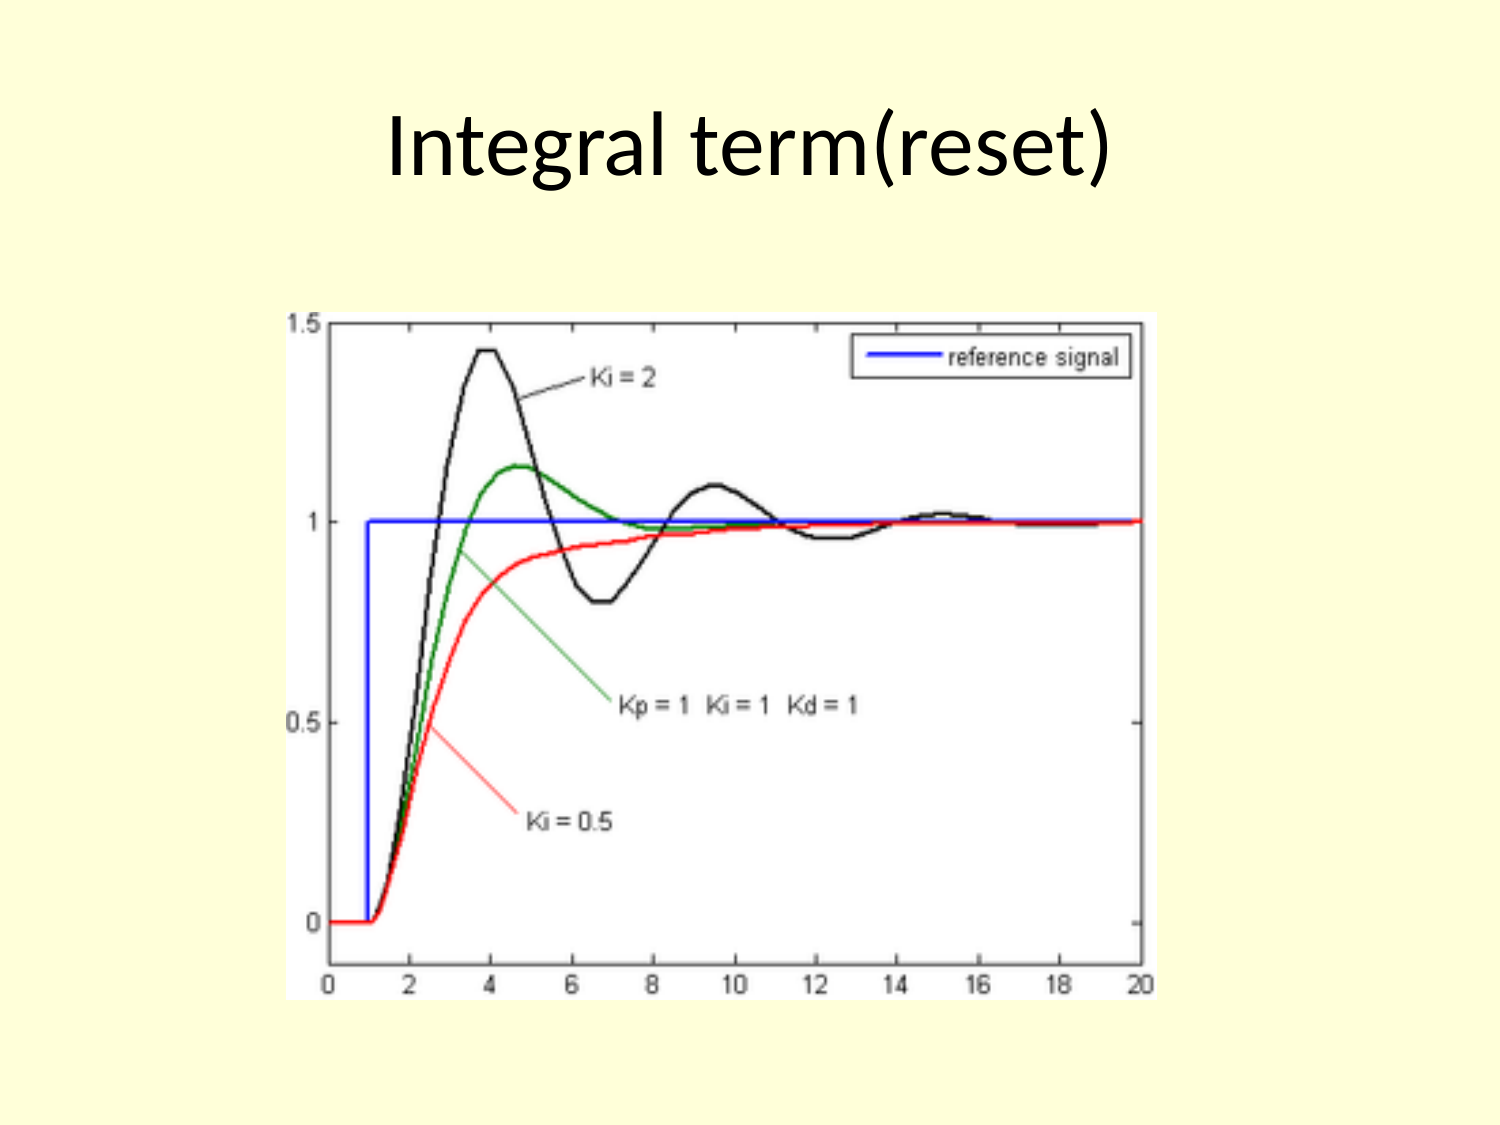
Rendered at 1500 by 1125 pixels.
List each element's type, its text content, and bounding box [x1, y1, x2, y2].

title Integral term(reset) [74, 44, 1426, 233]
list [286, 312, 1157, 1000]
